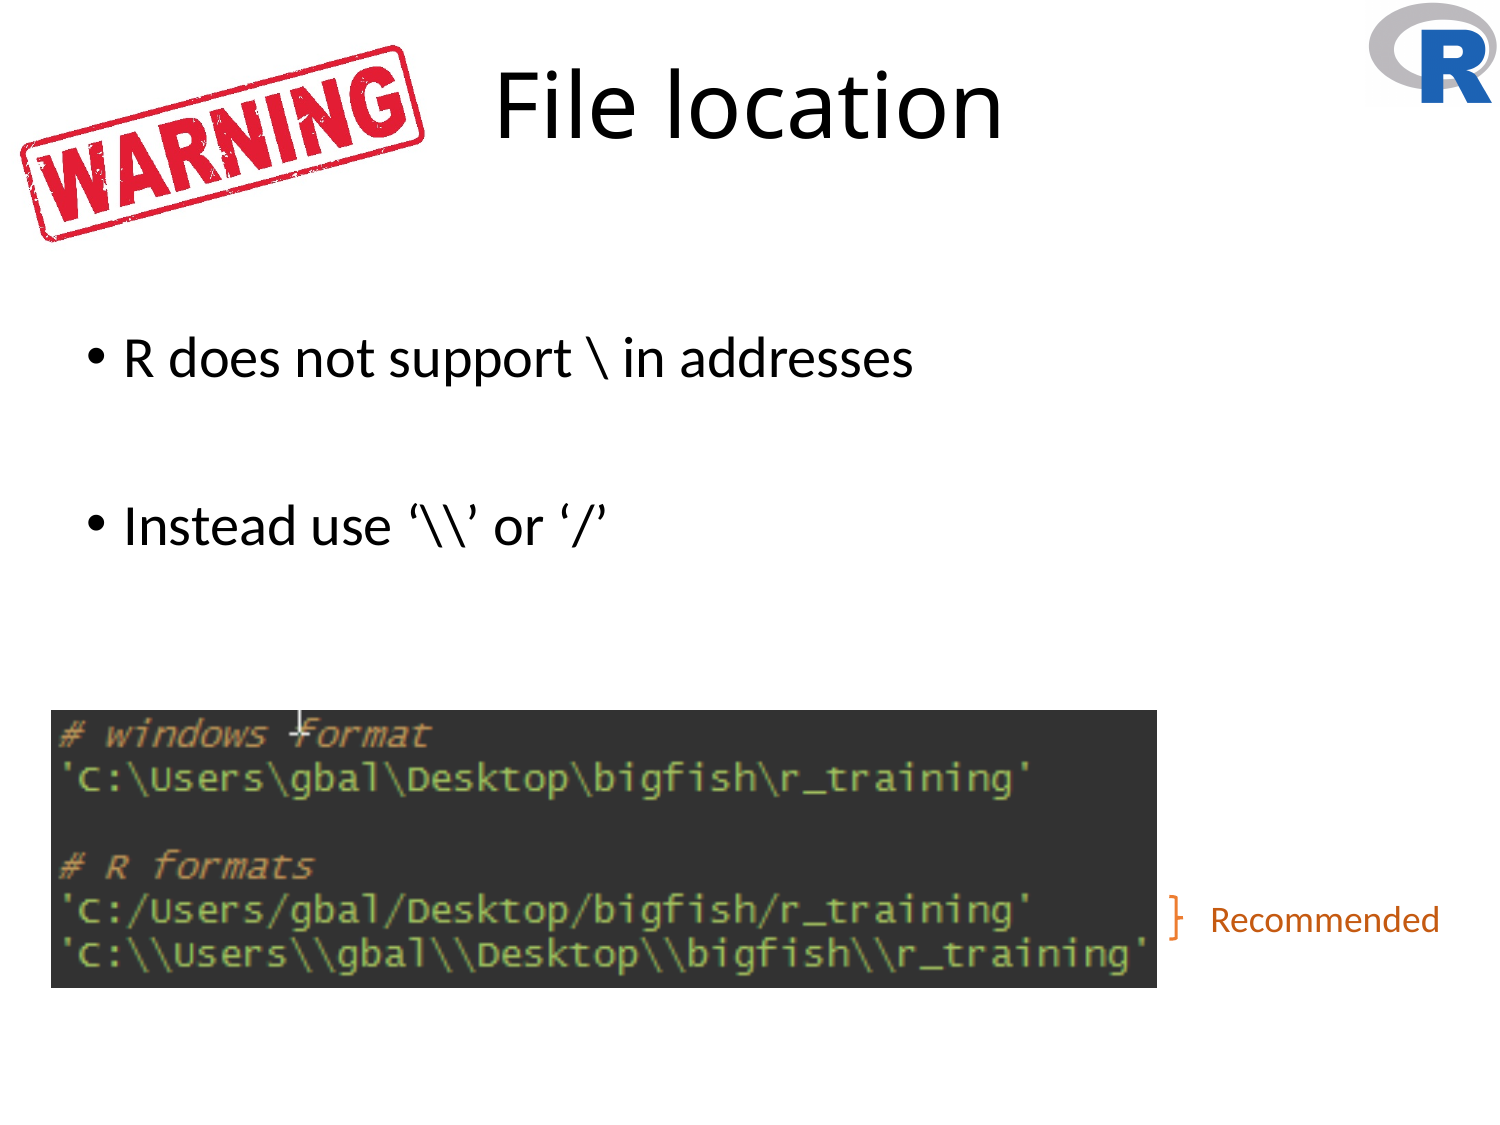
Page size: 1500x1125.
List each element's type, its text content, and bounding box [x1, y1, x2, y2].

picture [0, 0, 444, 277]
title File location [444, 0, 1500, 218]
picture [1365, 0, 1500, 107]
text_box [1169, 894, 1184, 941]
picture [51, 710, 1157, 988]
list R does not support \ in addresses Instead use ‘\\’ or ‘/’ [71, 319, 1366, 665]
text_box Recommended [1195, 887, 1461, 948]
